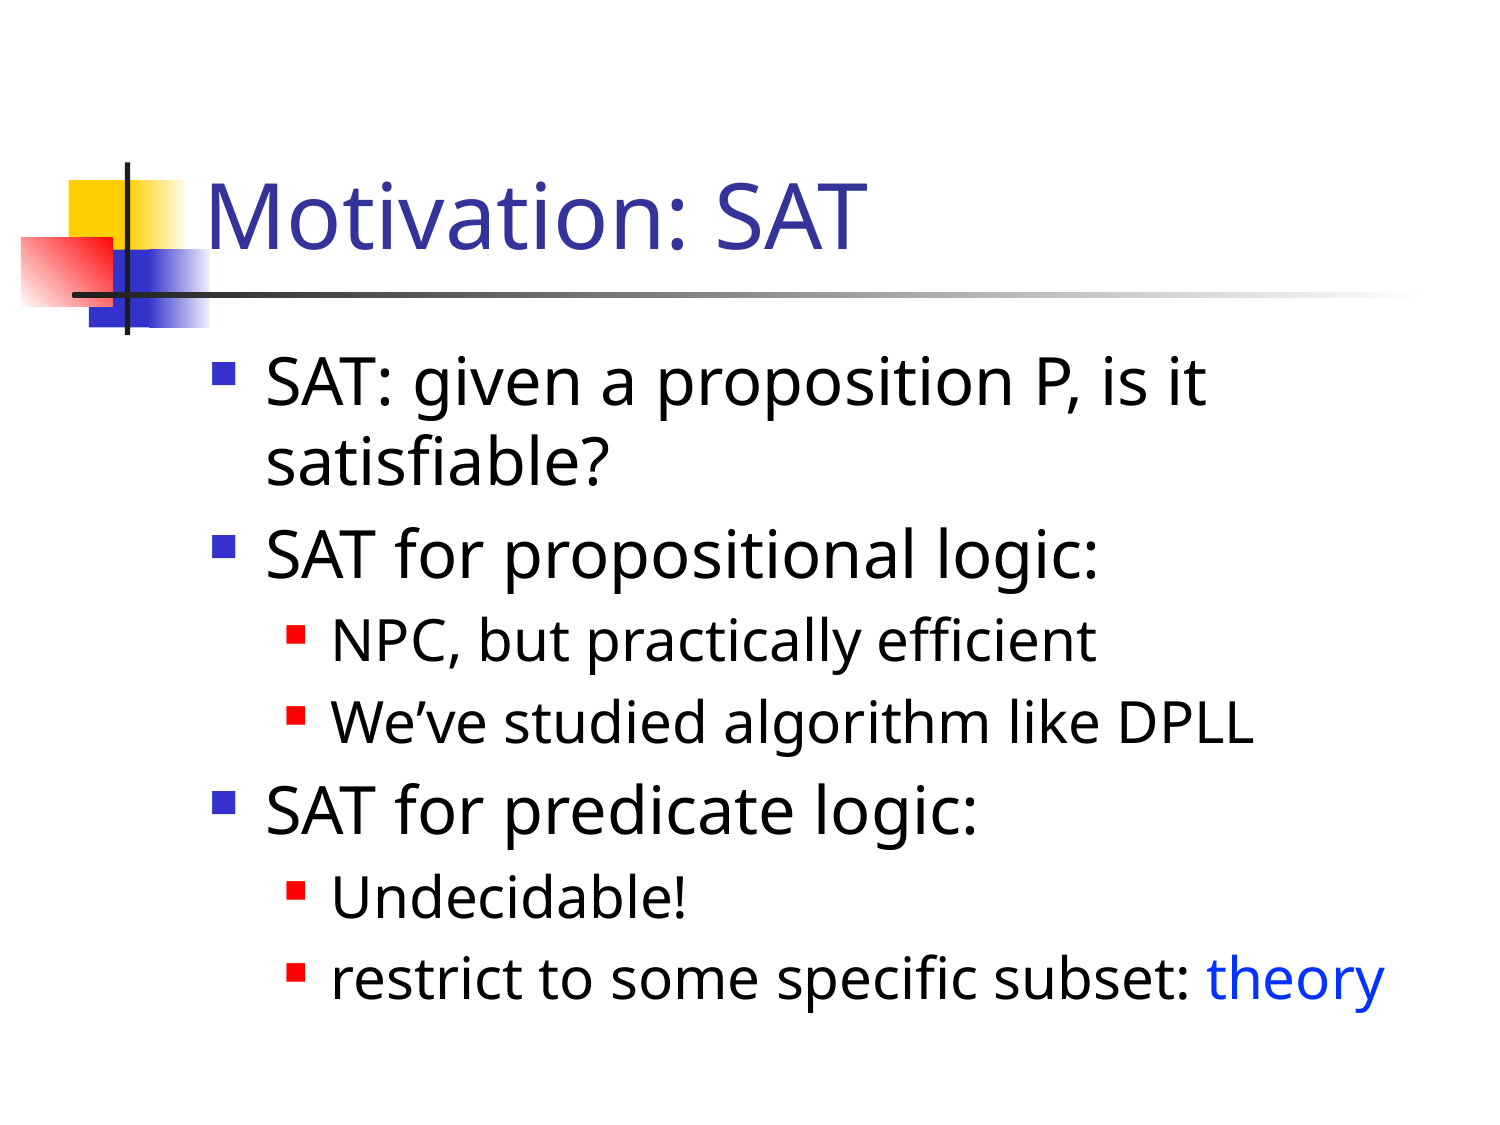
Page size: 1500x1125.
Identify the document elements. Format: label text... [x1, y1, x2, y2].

title Motivation: SAT [188, 35, 1468, 275]
list SAT: given a proposition P, is it satisfiable? SAT for propositional logic: NPC, but practically efficient We’ve studied algorithm like DPLL SAT for predicate logic: Undecidable! restrict to some specific subset: theory [193, 331, 1469, 1006]
